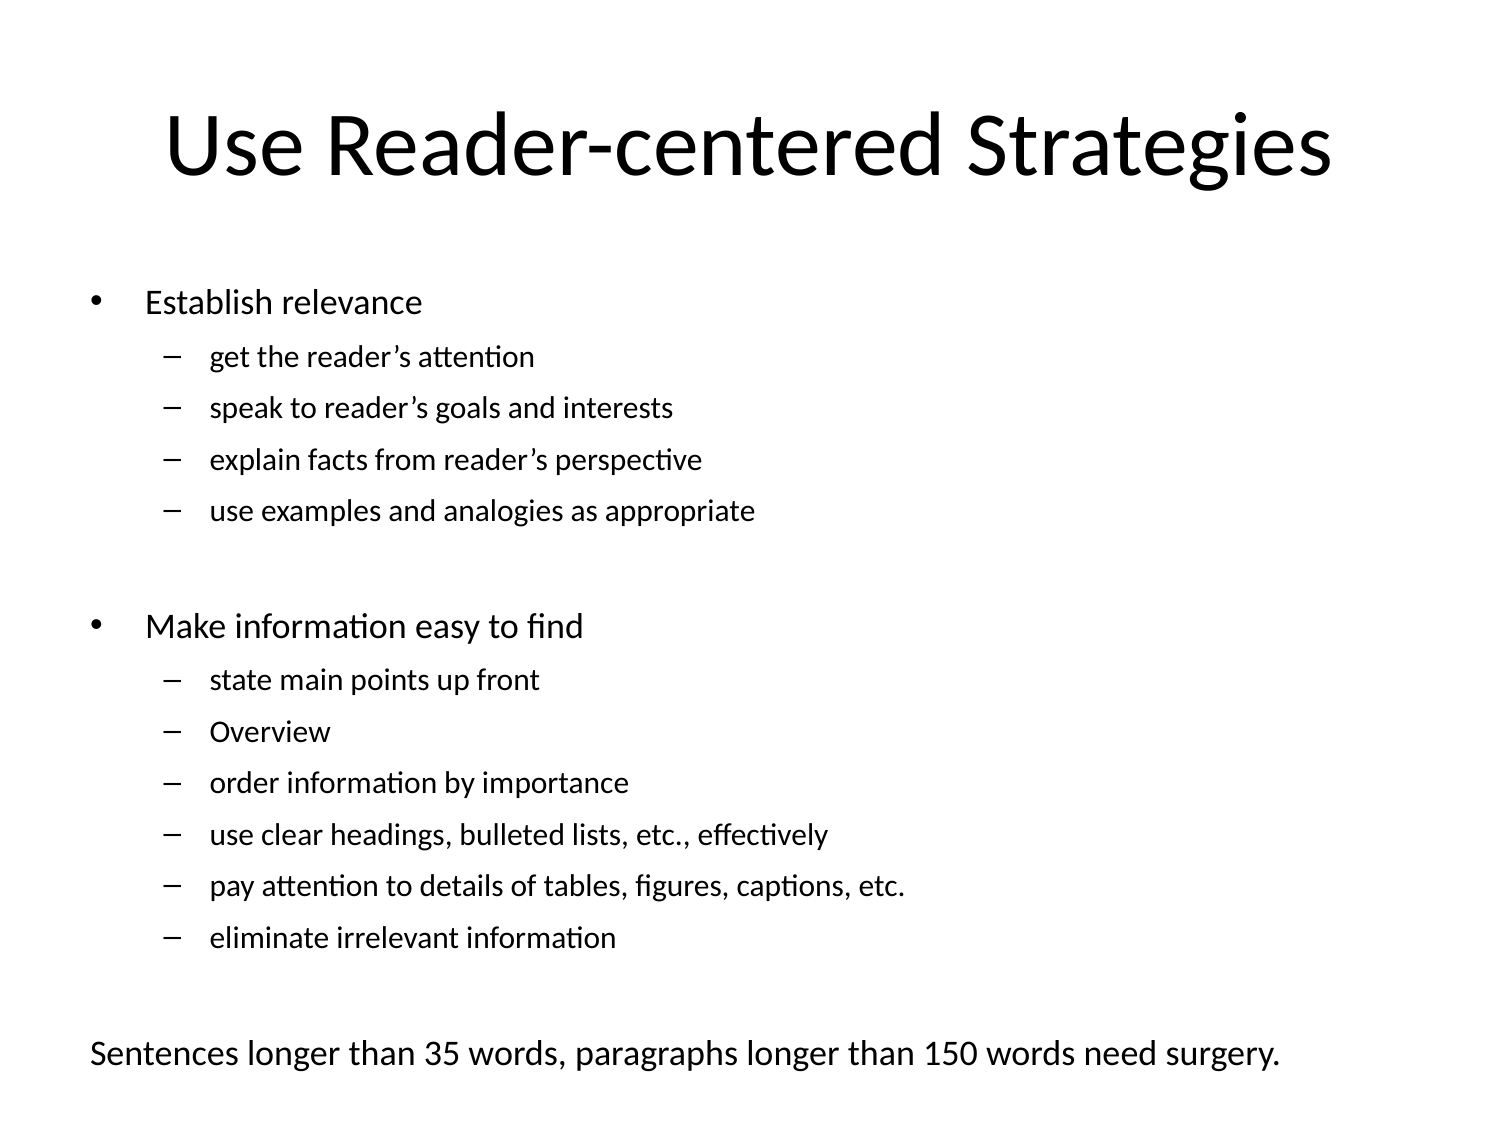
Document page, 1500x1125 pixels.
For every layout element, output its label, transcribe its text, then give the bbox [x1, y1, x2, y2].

title Use Reader-centered Strategies [75, 45, 1425, 233]
list Establish relevance get the reader’s attention speak to reader’s goals and interests explain facts from reader’s perspective use examples and analogies as appropriate Make information easy to find state main points up front Overview order information by importance use clear headings, bulleted lists, etc., effectively pay attention to details of tables, figures, captions, etc. eliminate irrelevant information Sentences longer than 35 words, paragraphs longer than 150 words need surgery. [75, 262, 1425, 1081]
